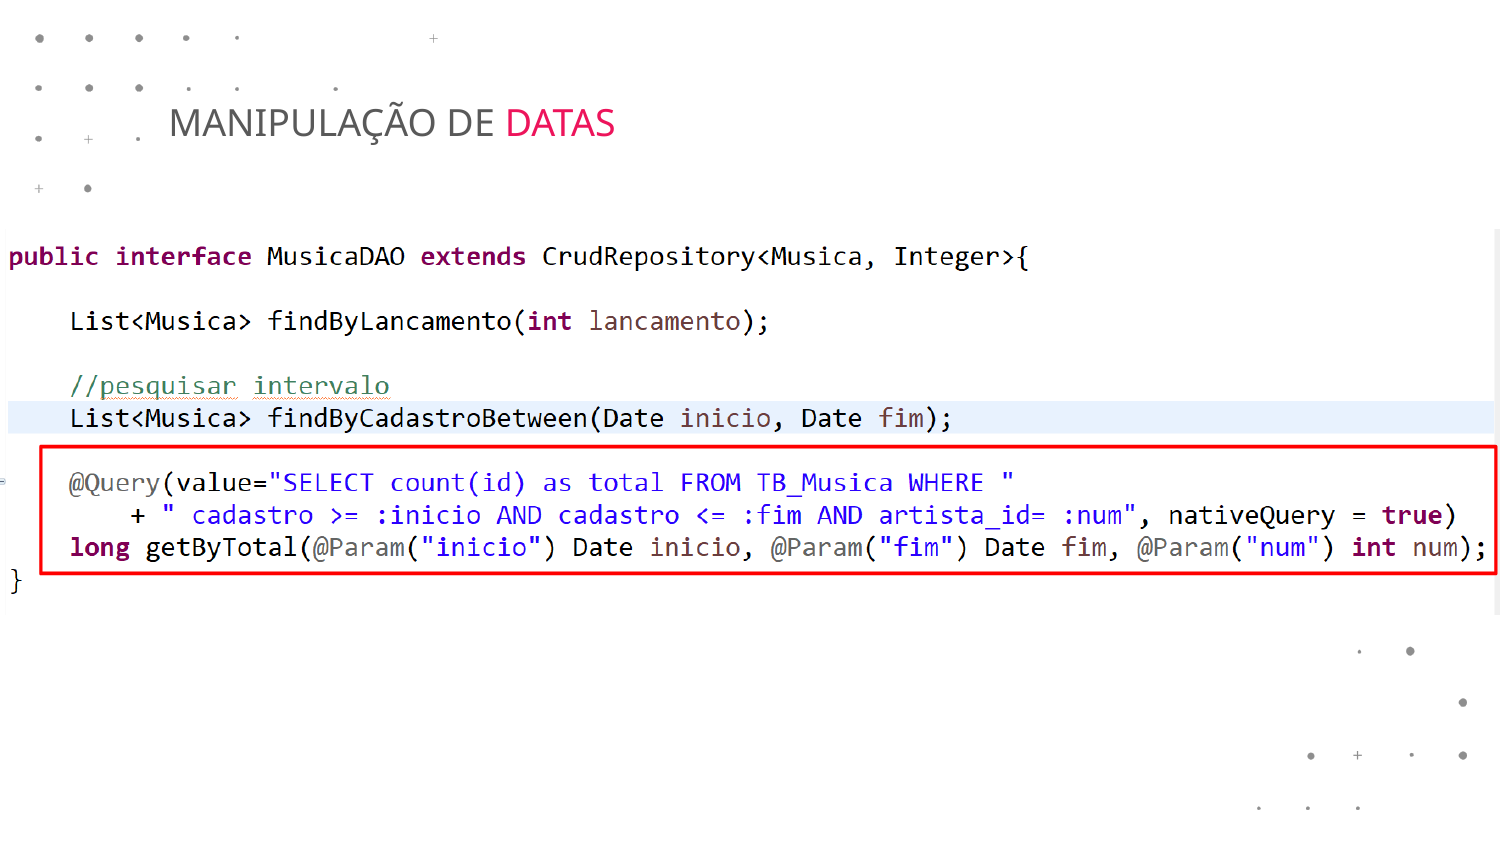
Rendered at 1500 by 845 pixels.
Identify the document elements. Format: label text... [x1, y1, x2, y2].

picture [0, 34, 1500, 810]
text_box MANIPULAÇÃO DE DATAS [153, 91, 1347, 151]
